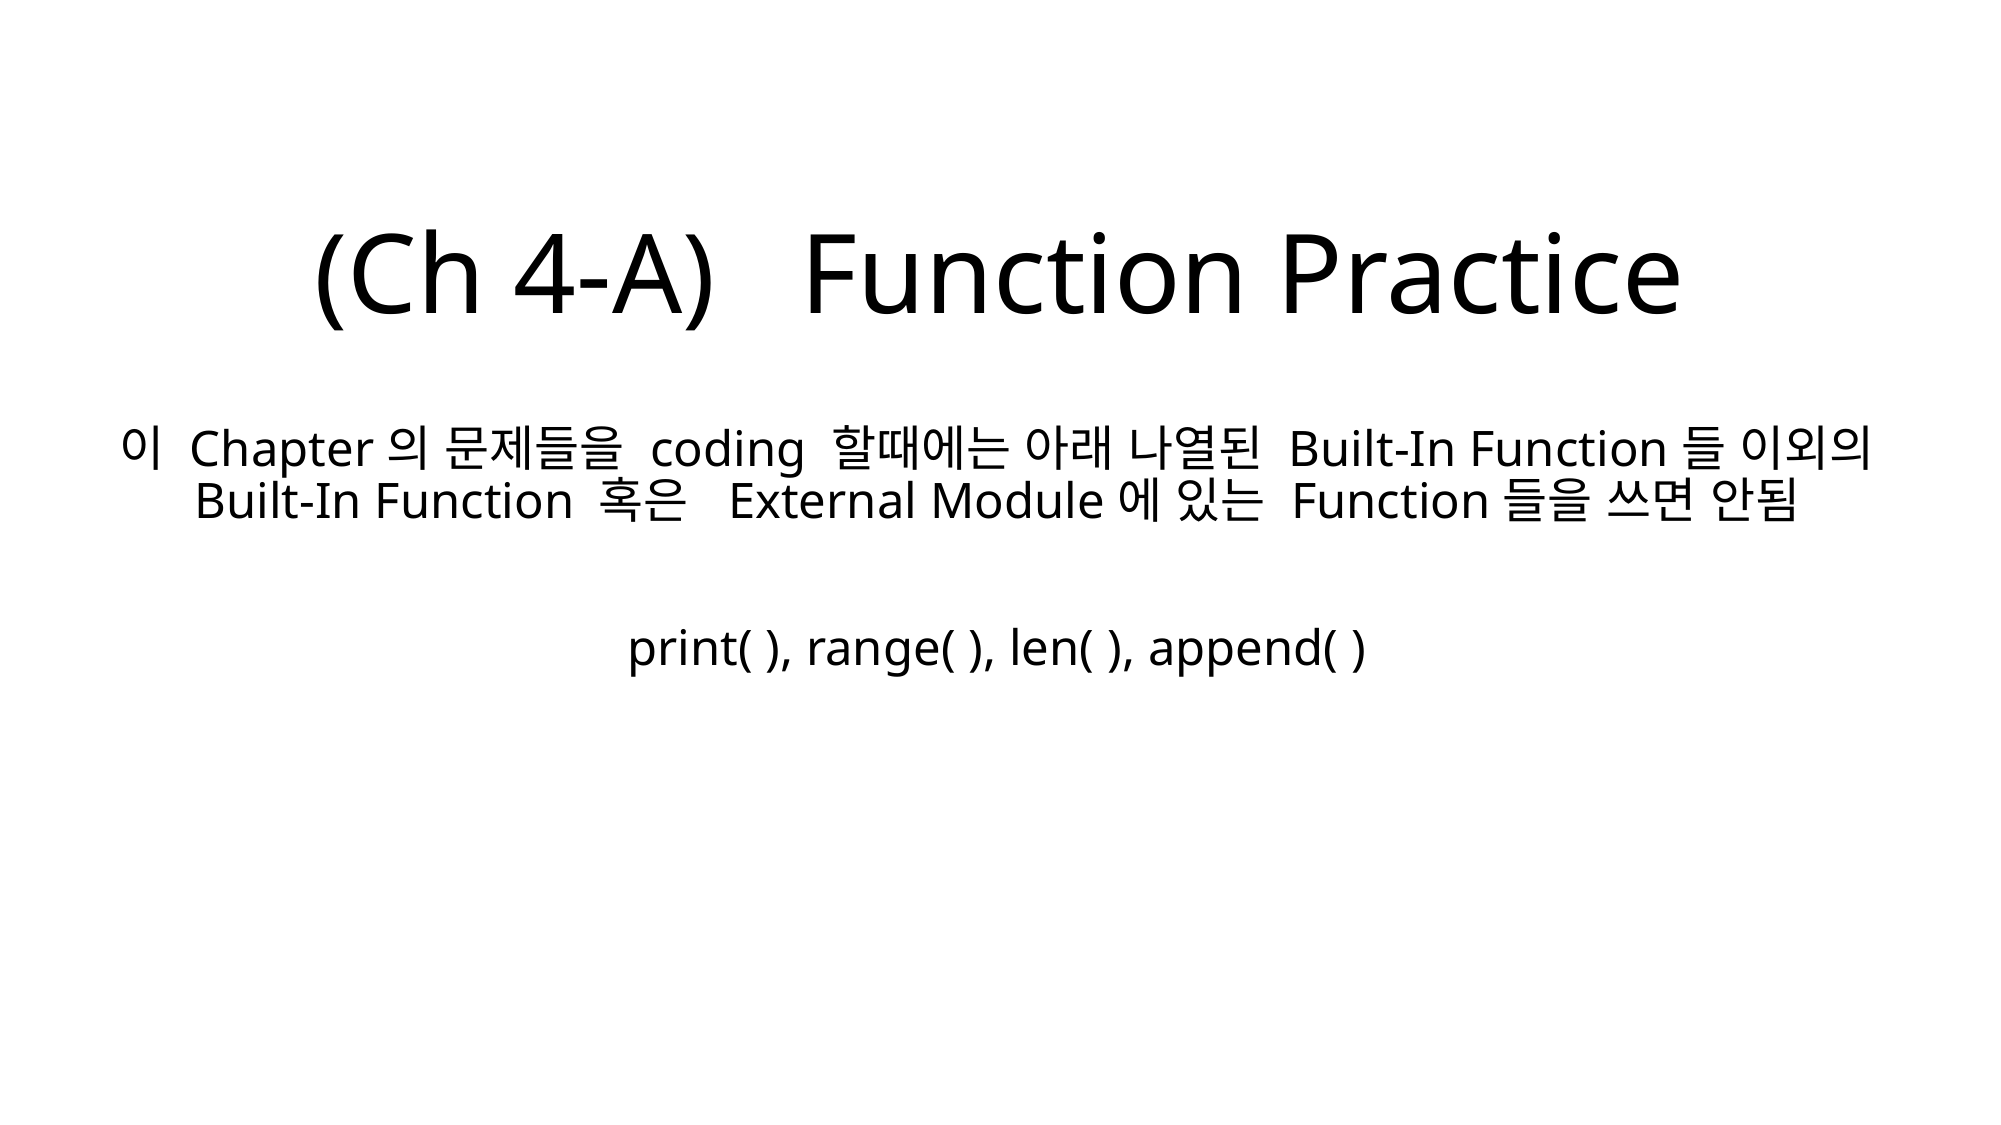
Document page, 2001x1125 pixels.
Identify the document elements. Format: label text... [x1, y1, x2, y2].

title (Ch 4-A) Function Practice [249, 184, 1750, 345]
subtitle 이 Chapter의 문제들을 coding 할때에는 아래 나열된 Built-In Function들 이외의 Built-In Function 혹은 External Module에 있는 Function들을 쓰면 안됨 print( ), range( ), len( ), append( ) [90, 416, 1904, 688]
